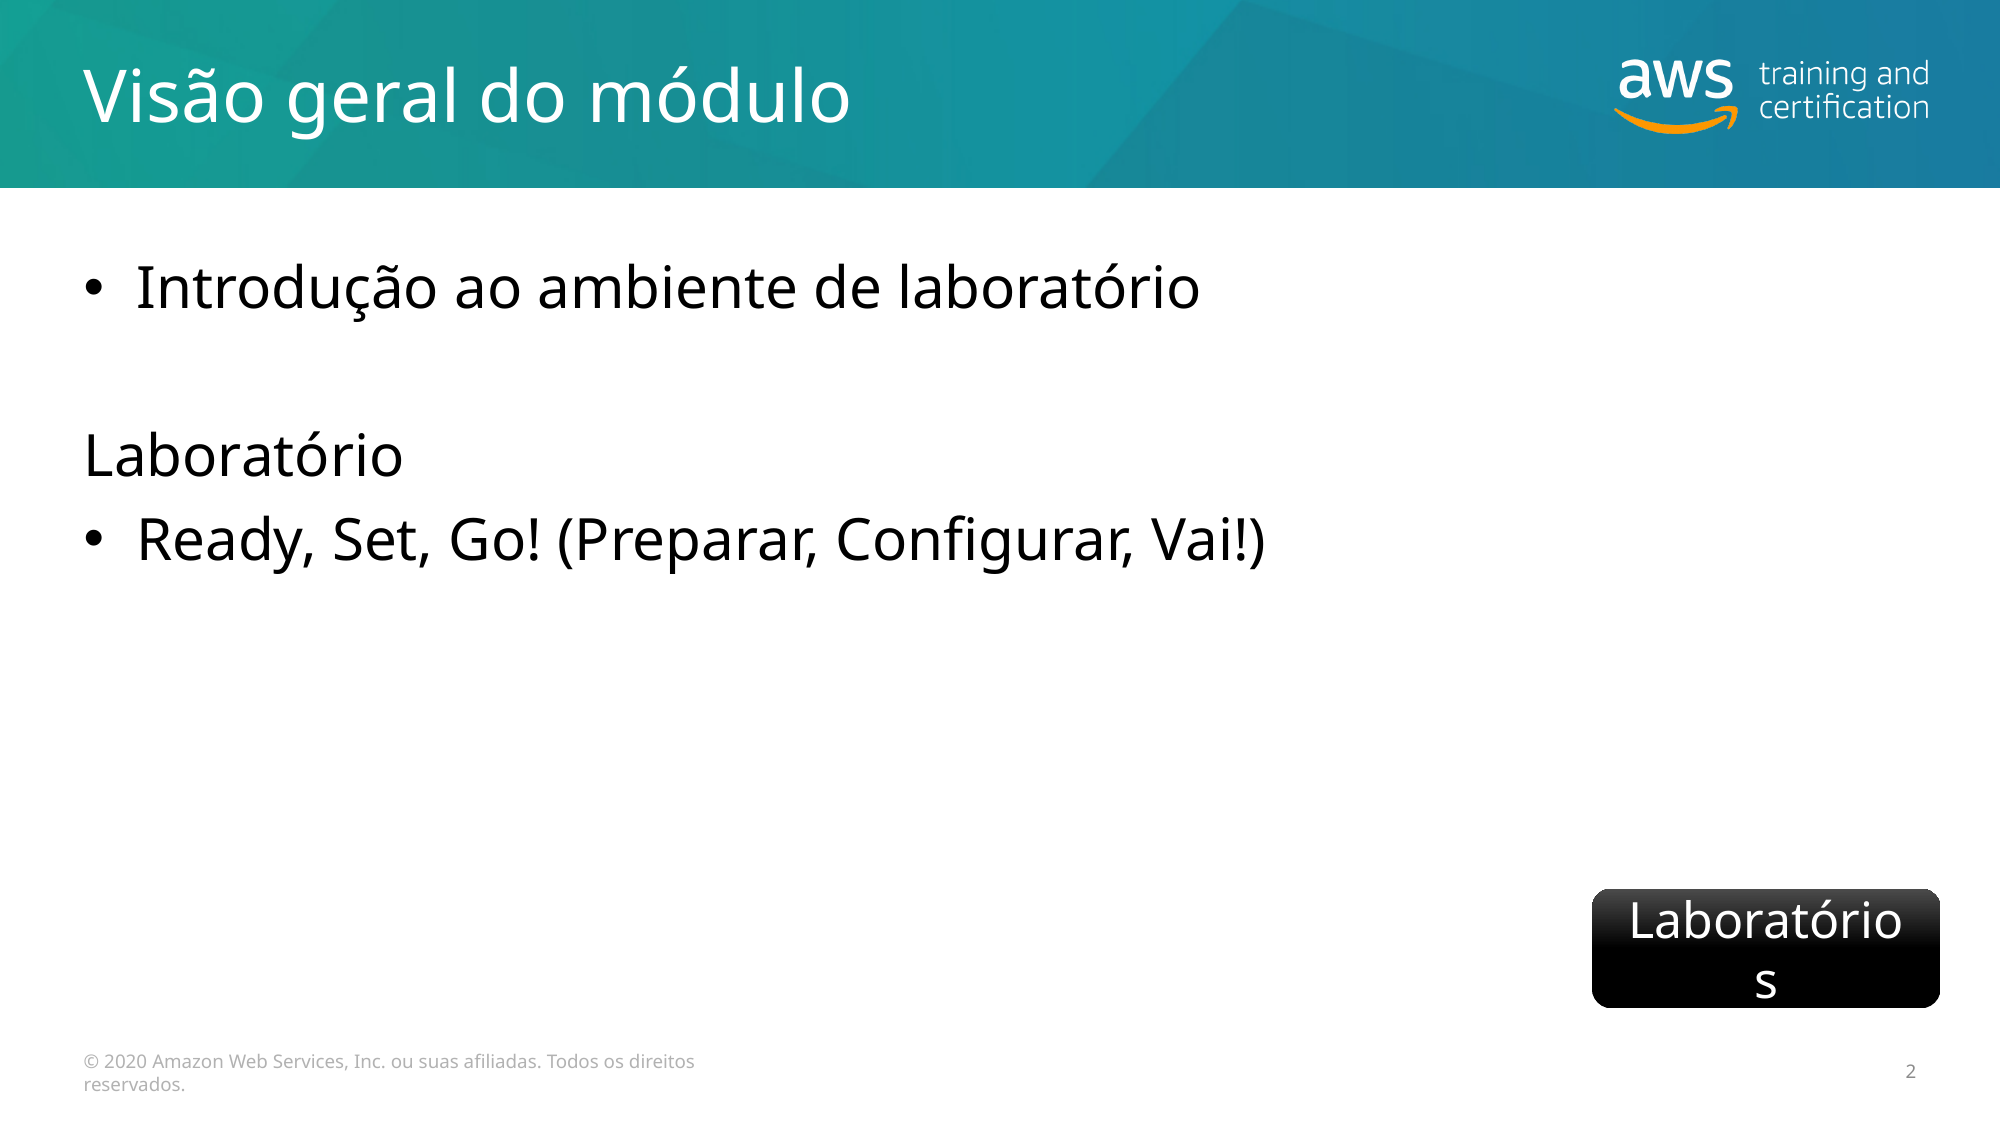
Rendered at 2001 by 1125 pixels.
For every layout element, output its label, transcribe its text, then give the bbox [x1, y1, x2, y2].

text_box Laboratórios [1591, 888, 1942, 1009]
footer © 2020 Amazon Web Services, Inc. ou suas afiliadas. Todos os direitos reservados. [68, 1042, 804, 1103]
title Visão geral do módulo [68, 59, 1551, 138]
picture [0, 0, 2000, 188]
slide_number 2 [1481, 1042, 1932, 1103]
list Introdução ao ambiente de laboratório Laboratório Ready, Set, Go! (Preparar, Configurar, Vai!) [68, 250, 1932, 1014]
